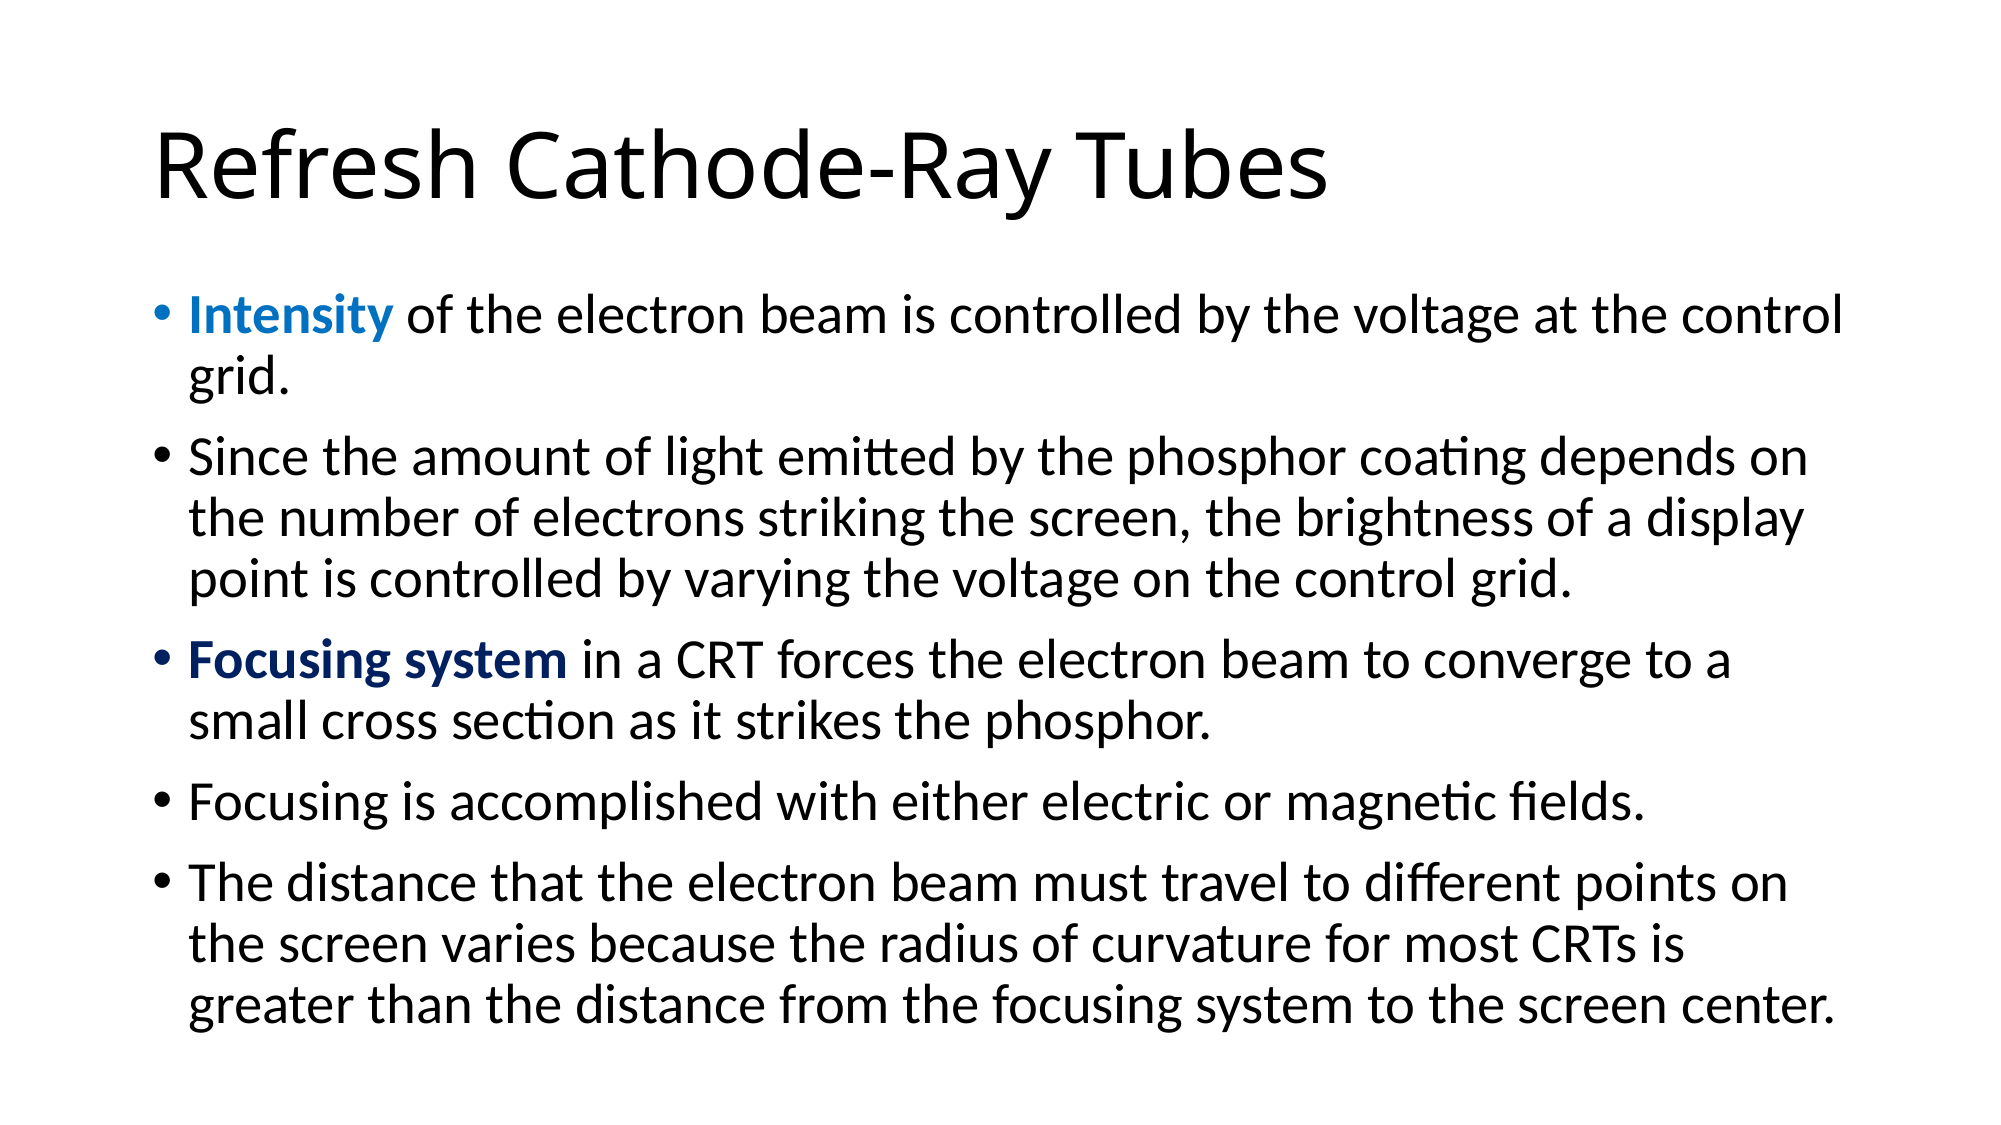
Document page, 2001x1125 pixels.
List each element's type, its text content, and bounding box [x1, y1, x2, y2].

list Intensity of the electron beam is controlled by the voltage at the control grid. Since the amount of light emitted by the phosphor coating depends on the number of electrons striking the screen, the brightness of a display point is controlled by varying the voltage on the control grid. Focusing system in a CRT forces the electron beam to converge to a small cross section as it strikes the phosphor. Focusing is accomplished with either electric or magnetic fields. The distance that the electron beam must travel to different points on the screen varies because the radius of curvature for most CRTs is greater than the distance from the focusing system to the screen center. [137, 277, 1863, 1066]
title Refresh Cathode-Ray Tubes [137, 59, 1863, 277]
